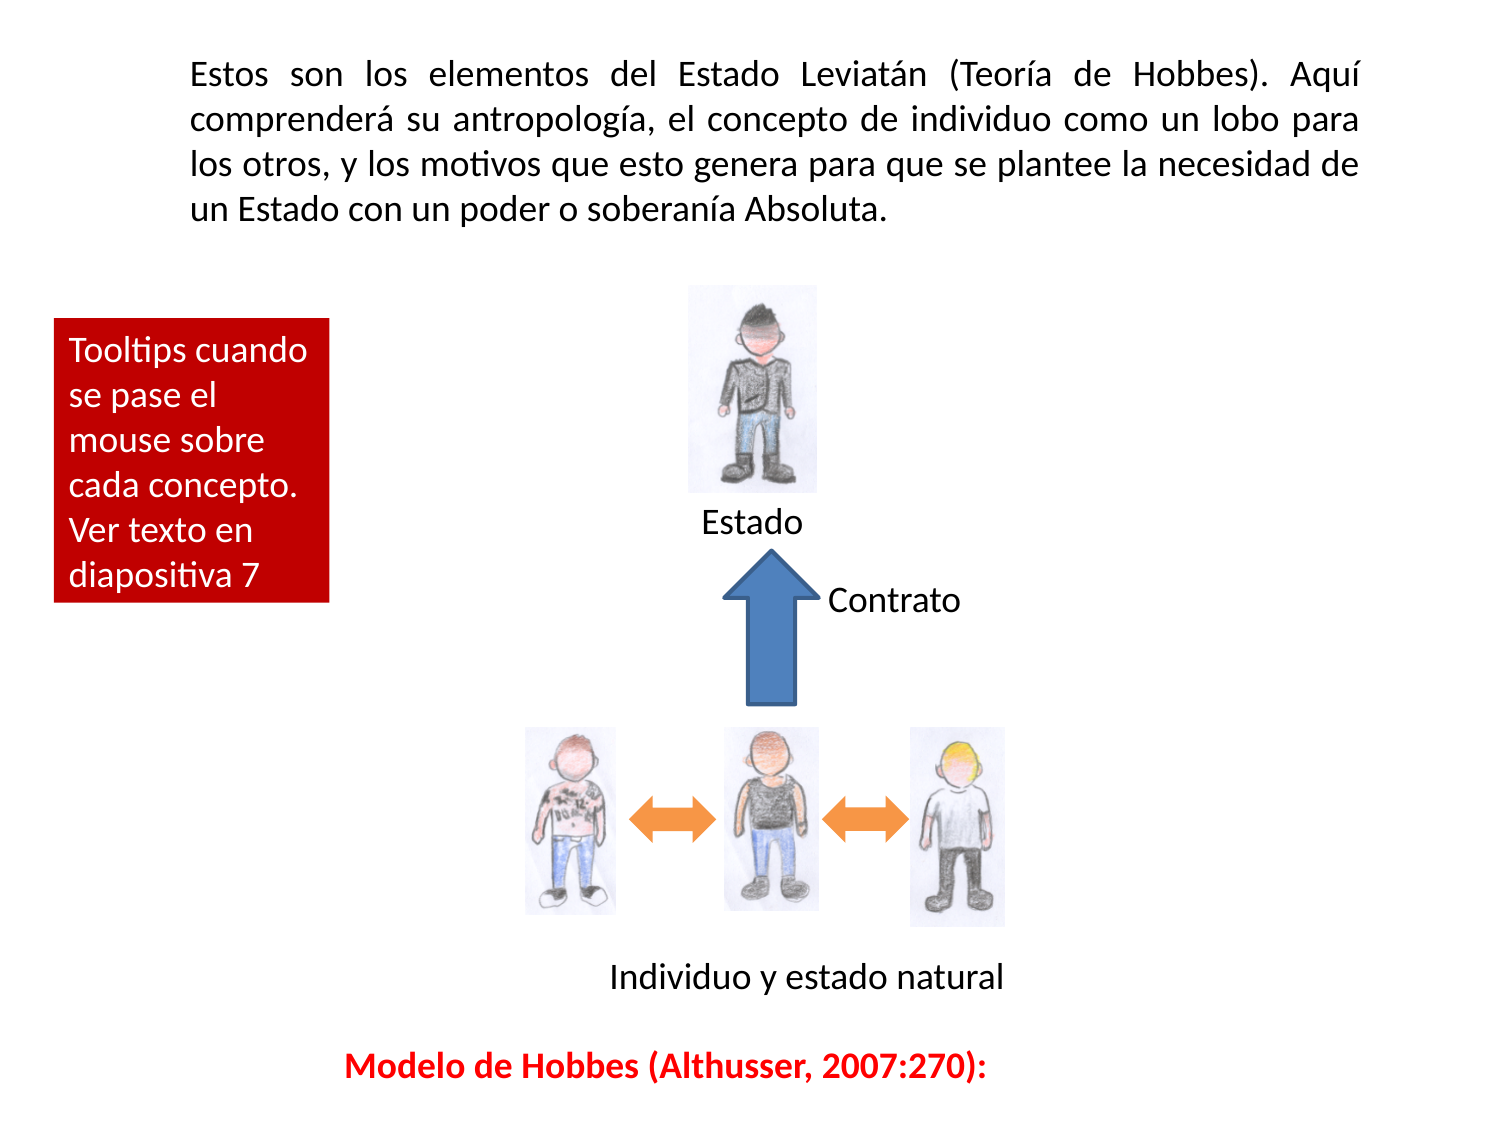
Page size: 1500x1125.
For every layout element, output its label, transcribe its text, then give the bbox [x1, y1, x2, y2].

text_box Contrato [813, 567, 977, 627]
text_box [823, 793, 905, 845]
text_box Modelo de Hobbes (Althusser, 2007:270): [329, 1033, 1285, 1094]
text_box Tooltips cuando se pase el mouse sobre cada concepto. Ver texto en diapositiva 7 [53, 318, 330, 603]
text_box Individuo y estado natural [594, 944, 1020, 1005]
picture [687, 285, 817, 493]
picture [910, 727, 1005, 927]
text_box Estos son los elementos del Estado Leviatán (Teoría de Hobbes). Aquí comprenderá su antropología, el concepto de individuo como un lobo para los otros, y los motivos que esto genera para que se plantee la necesidad de un Estado con un poder o soberanía Absoluta. [175, 41, 1376, 237]
text_box [722, 550, 813, 707]
picture [724, 727, 820, 911]
picture [525, 727, 616, 915]
text_box Estado [686, 500, 819, 550]
text_box [626, 793, 719, 845]
